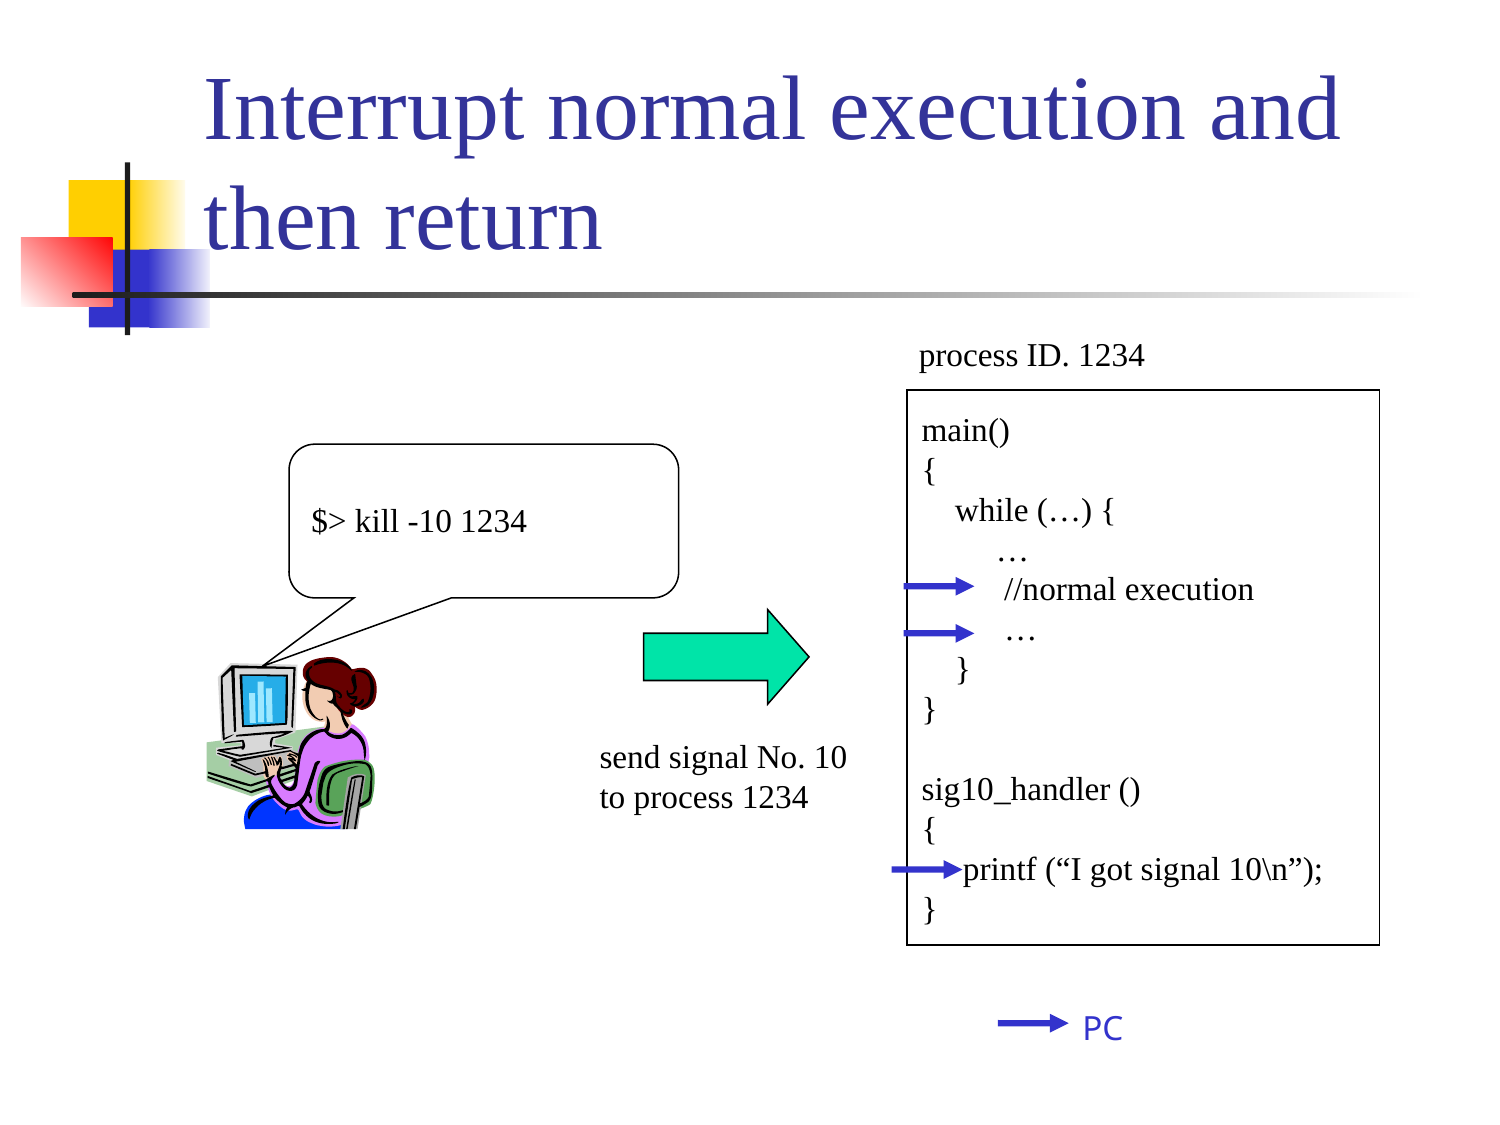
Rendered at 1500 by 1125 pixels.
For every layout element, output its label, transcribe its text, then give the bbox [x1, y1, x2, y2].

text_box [997, 999, 1138, 1055]
title Interrupt normal execution and then return [188, 35, 1468, 275]
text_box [206, 443, 679, 831]
text_box [682, 609, 810, 705]
text_box send signal No. 10 to process 1234 [682, 727, 863, 823]
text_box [903, 325, 1380, 946]
